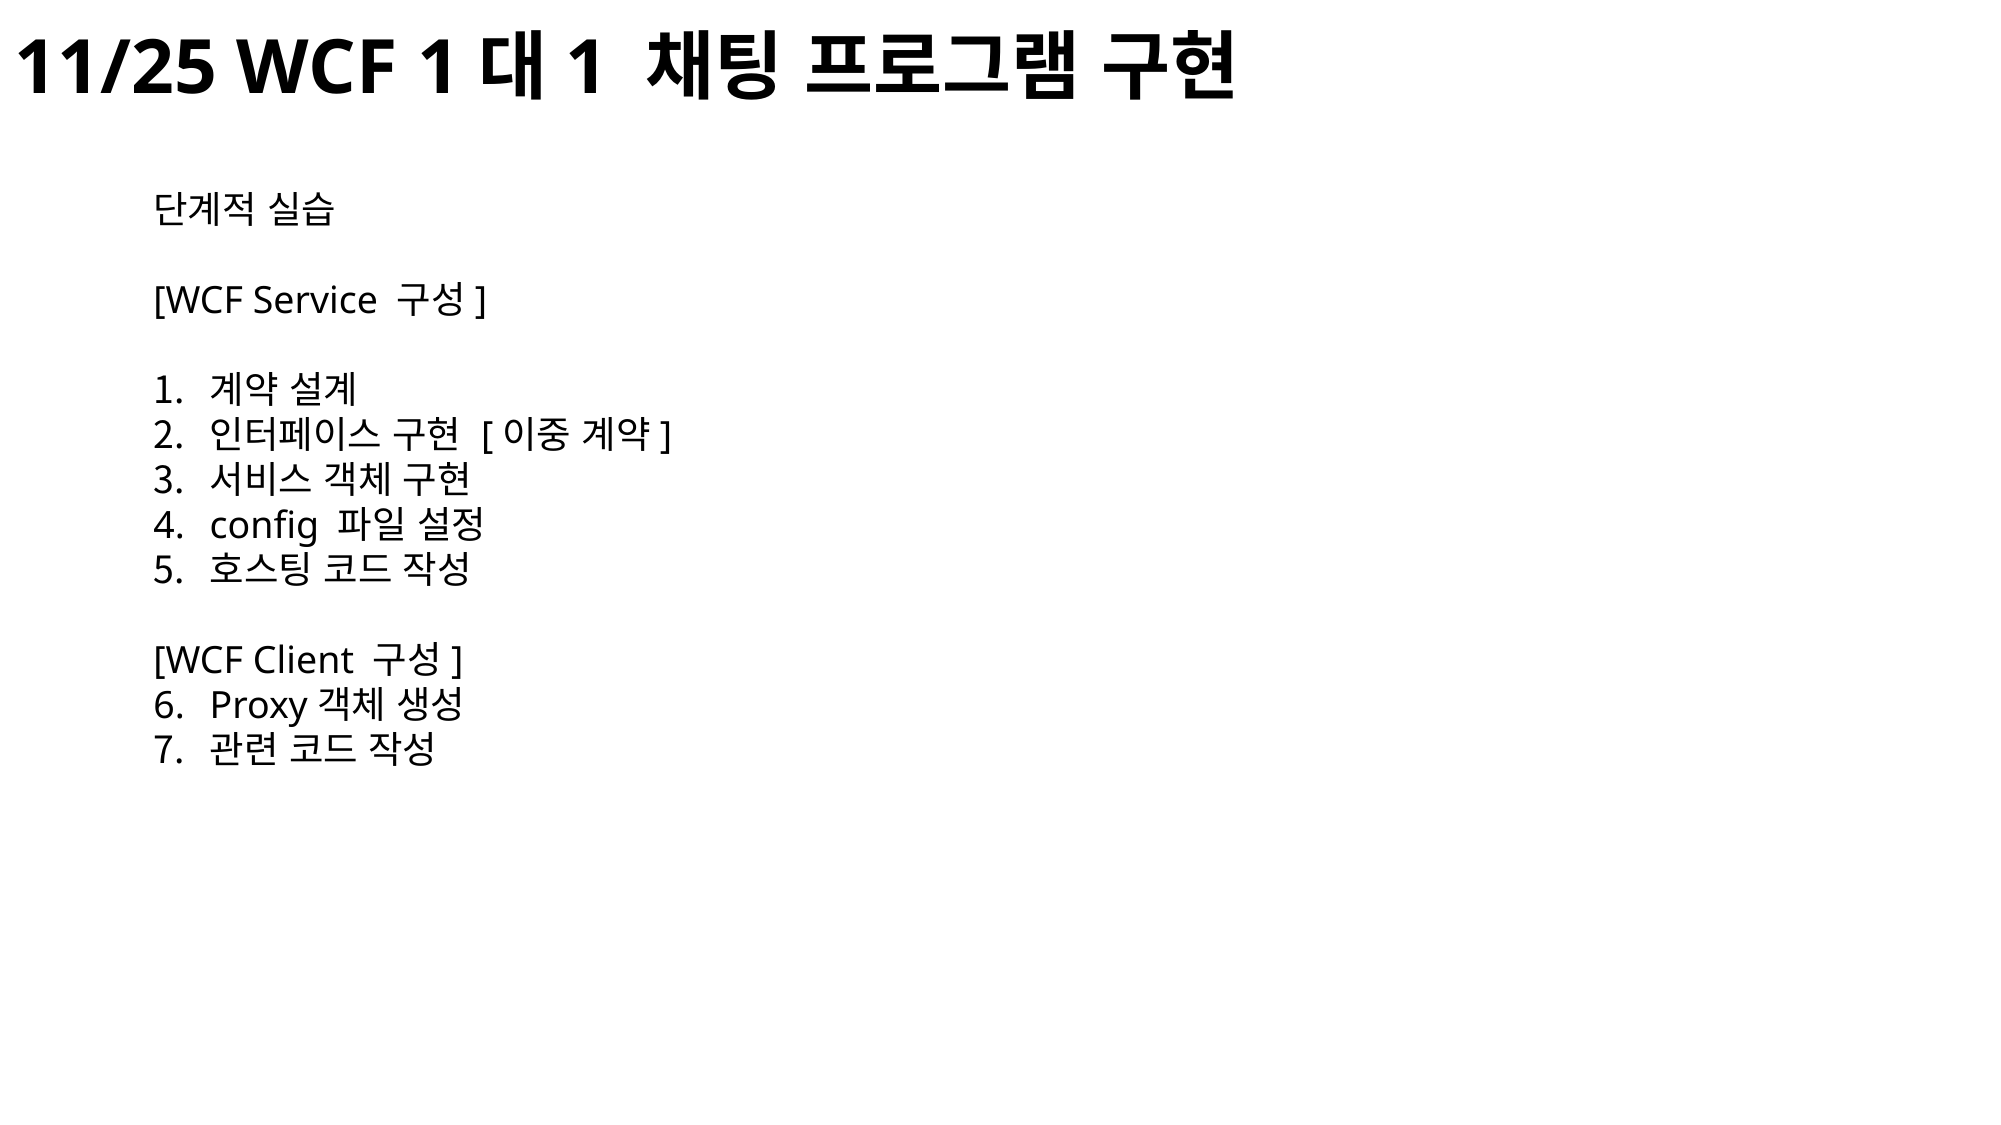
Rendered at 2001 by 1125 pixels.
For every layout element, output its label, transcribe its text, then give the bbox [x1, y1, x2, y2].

text_box 11/25 WCF 1대1 채팅 프로그램 구현 [0, 11, 1966, 117]
text_box 단계적 실습 [WCF Service 구성] 계약 설계 인터페이스 구현 [이중 계약] 서비스 객체 구현 config 파일 설정 호스팅 코드 작성 [WCF Client 구성] Proxy객체 생성 관련 코드 작성 [138, 178, 906, 779]
